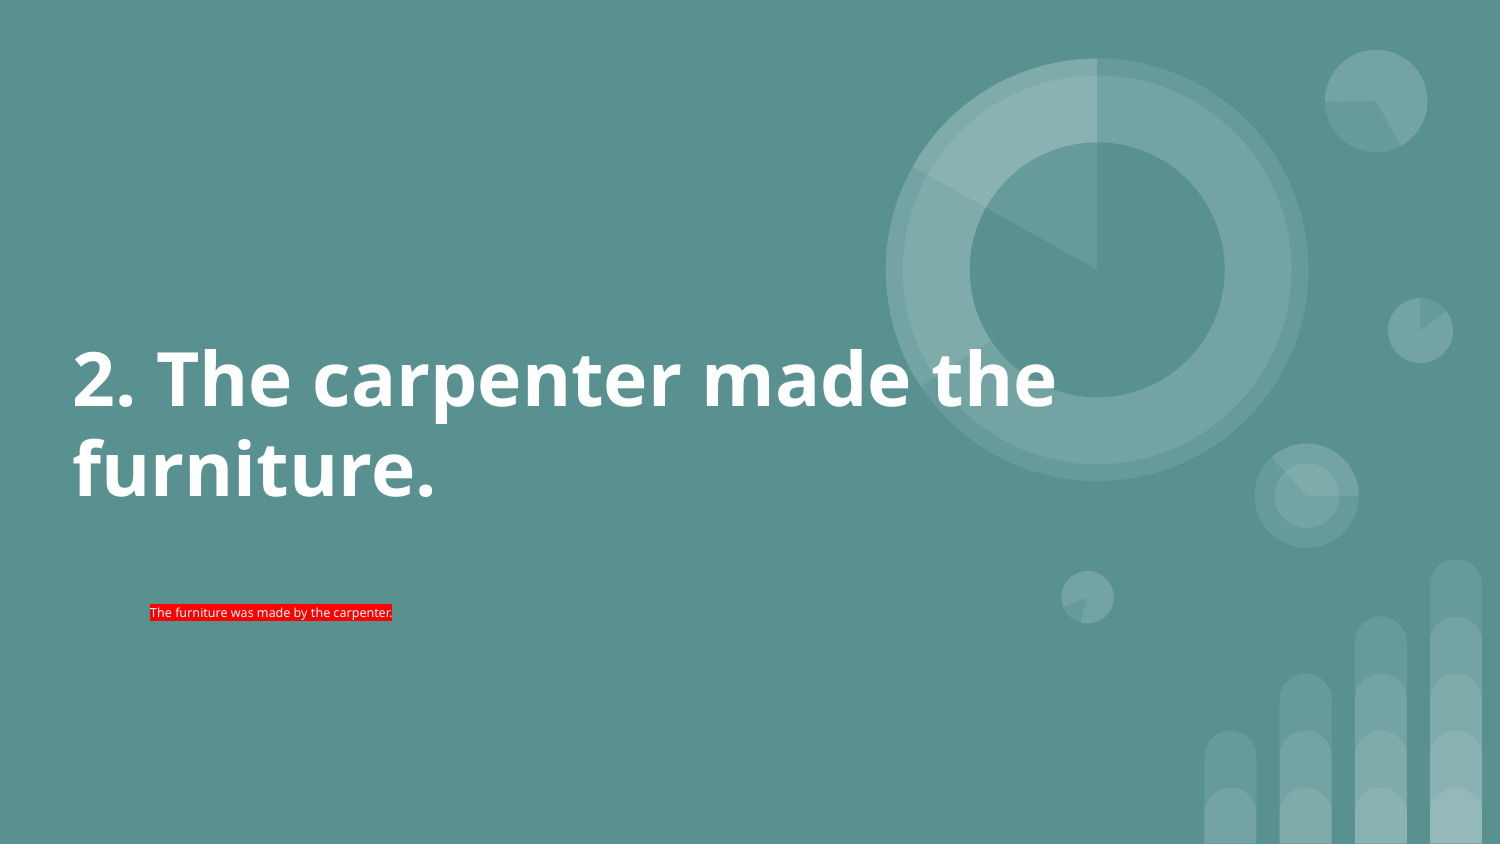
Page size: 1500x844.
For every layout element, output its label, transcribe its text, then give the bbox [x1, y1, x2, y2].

subtitle The furniture was made by the carpenter. [135, 589, 834, 704]
title 2. The carpenter made the furniture. [57, 0, 1416, 844]
